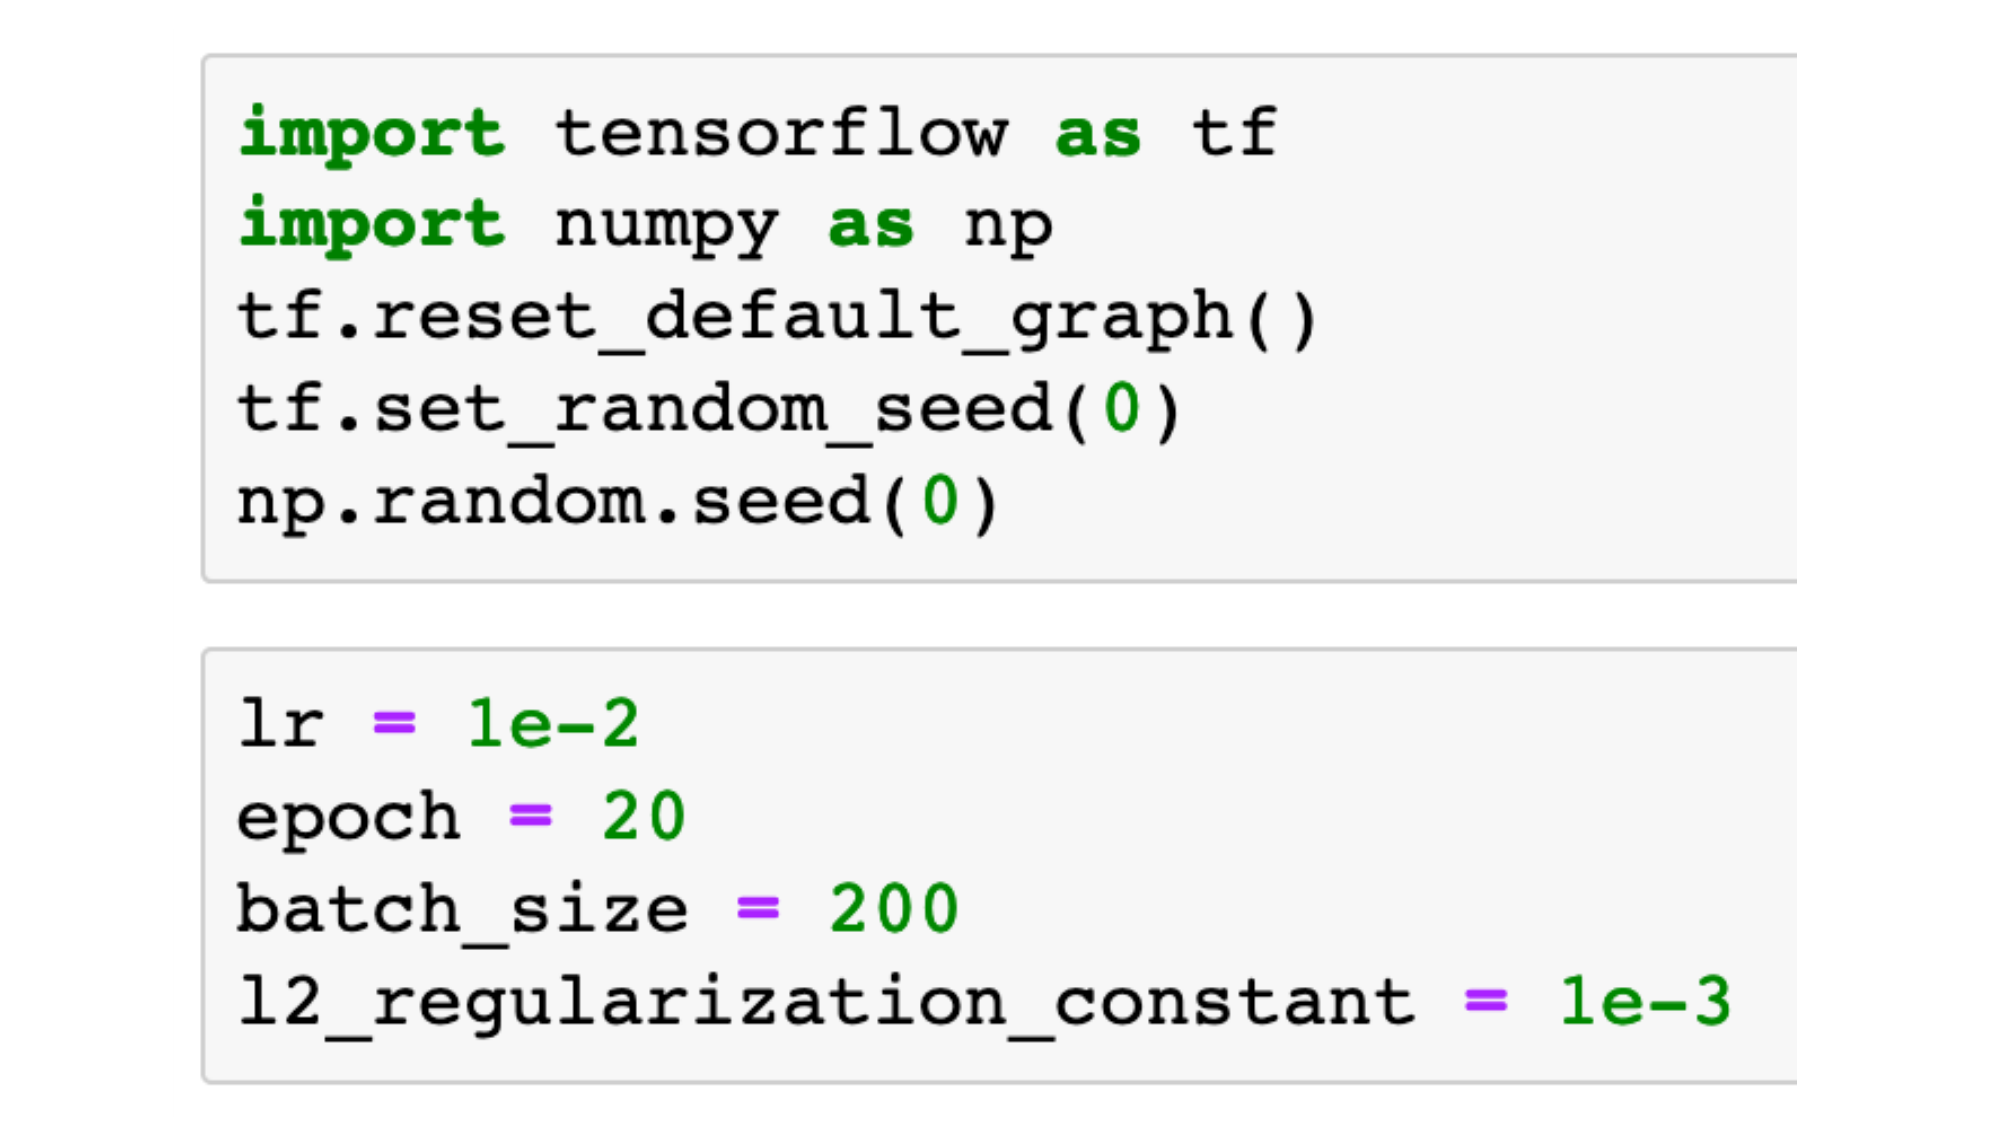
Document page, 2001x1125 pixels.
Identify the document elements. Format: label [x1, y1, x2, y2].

picture [172, 29, 1797, 1117]
